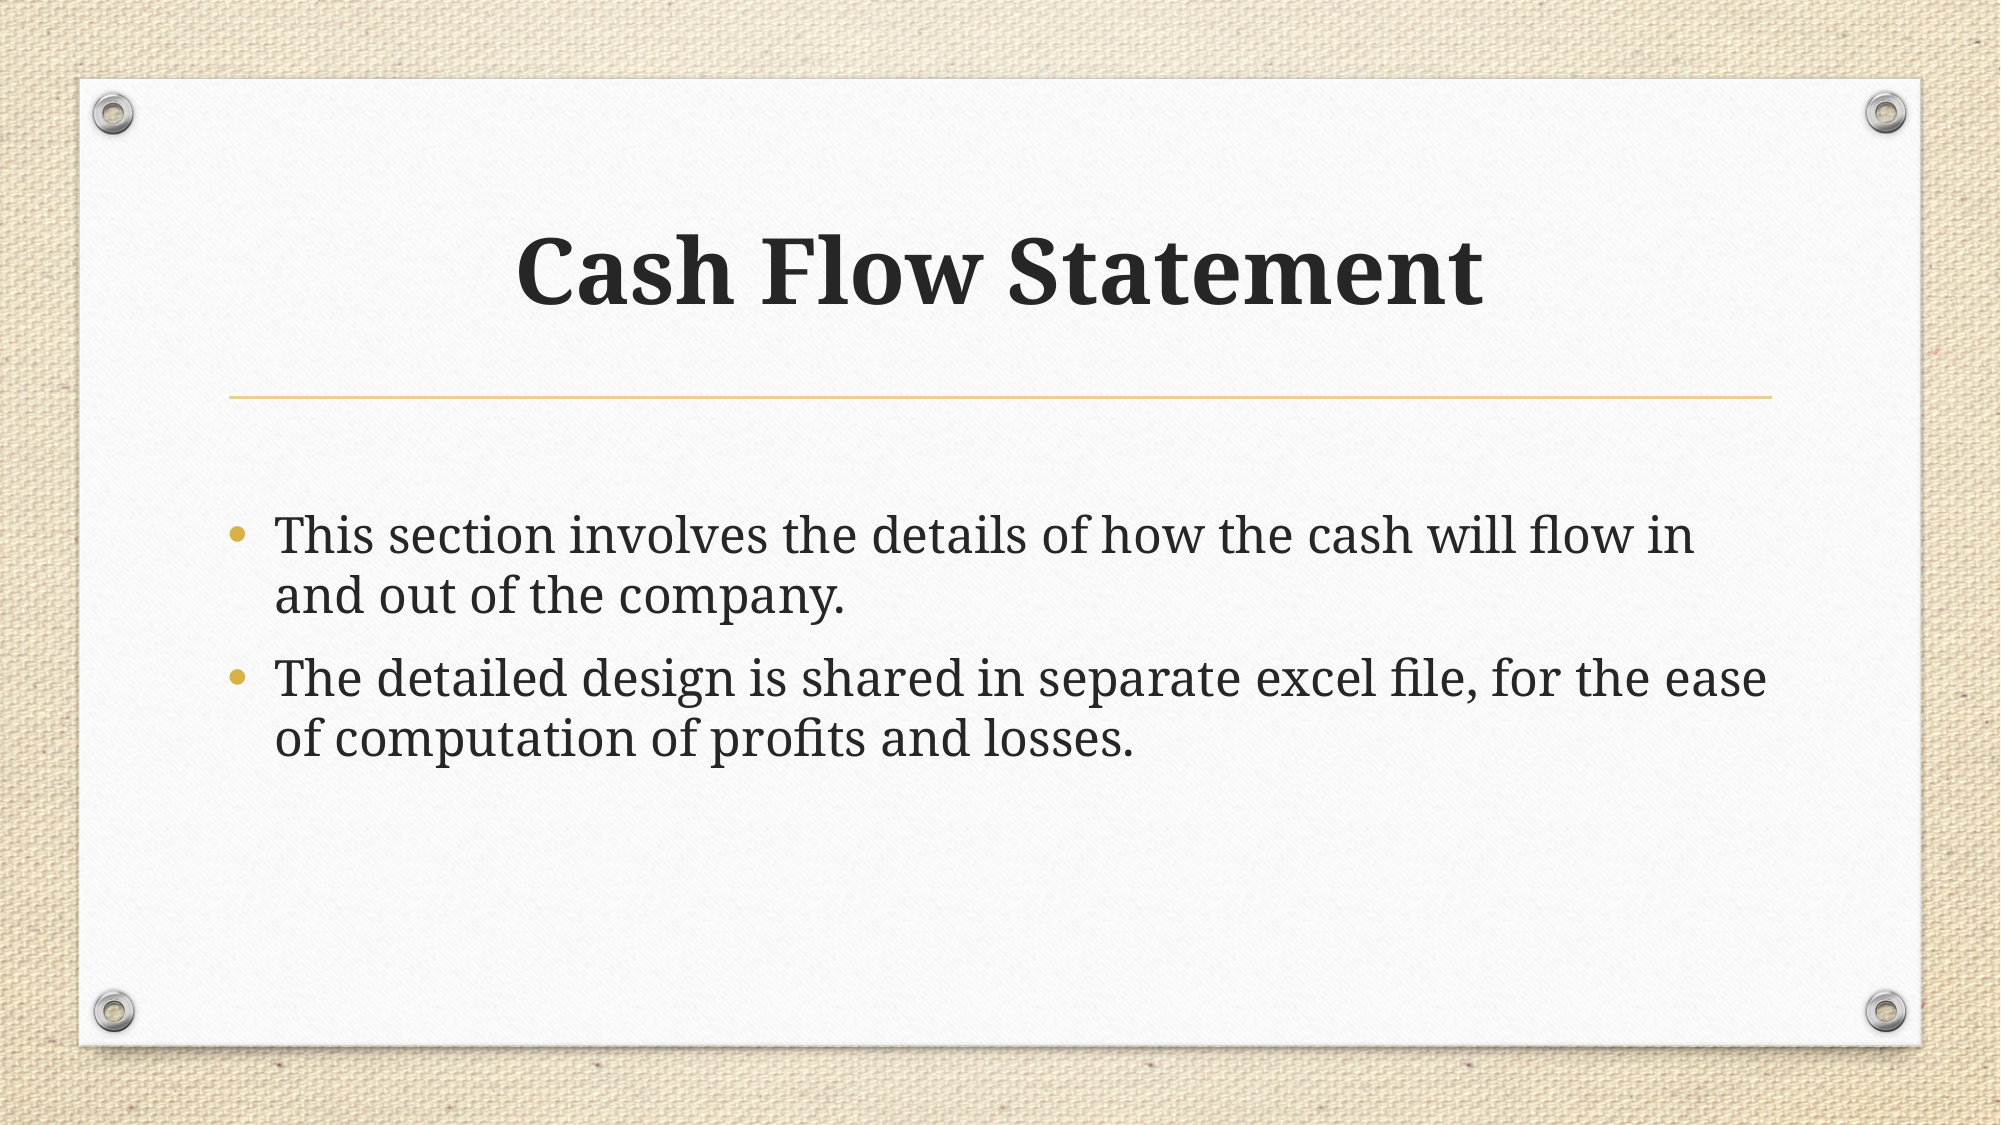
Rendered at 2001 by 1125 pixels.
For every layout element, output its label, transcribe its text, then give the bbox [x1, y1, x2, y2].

title Cash Flow Statement [212, 161, 1788, 375]
picture [0, 0, 2001, 1125]
list This section involves the details of how the cash will flow in and out of the company. The detailed design is shared in separate excel file, for the ease of computation of profits and losses. [212, 496, 1788, 964]
